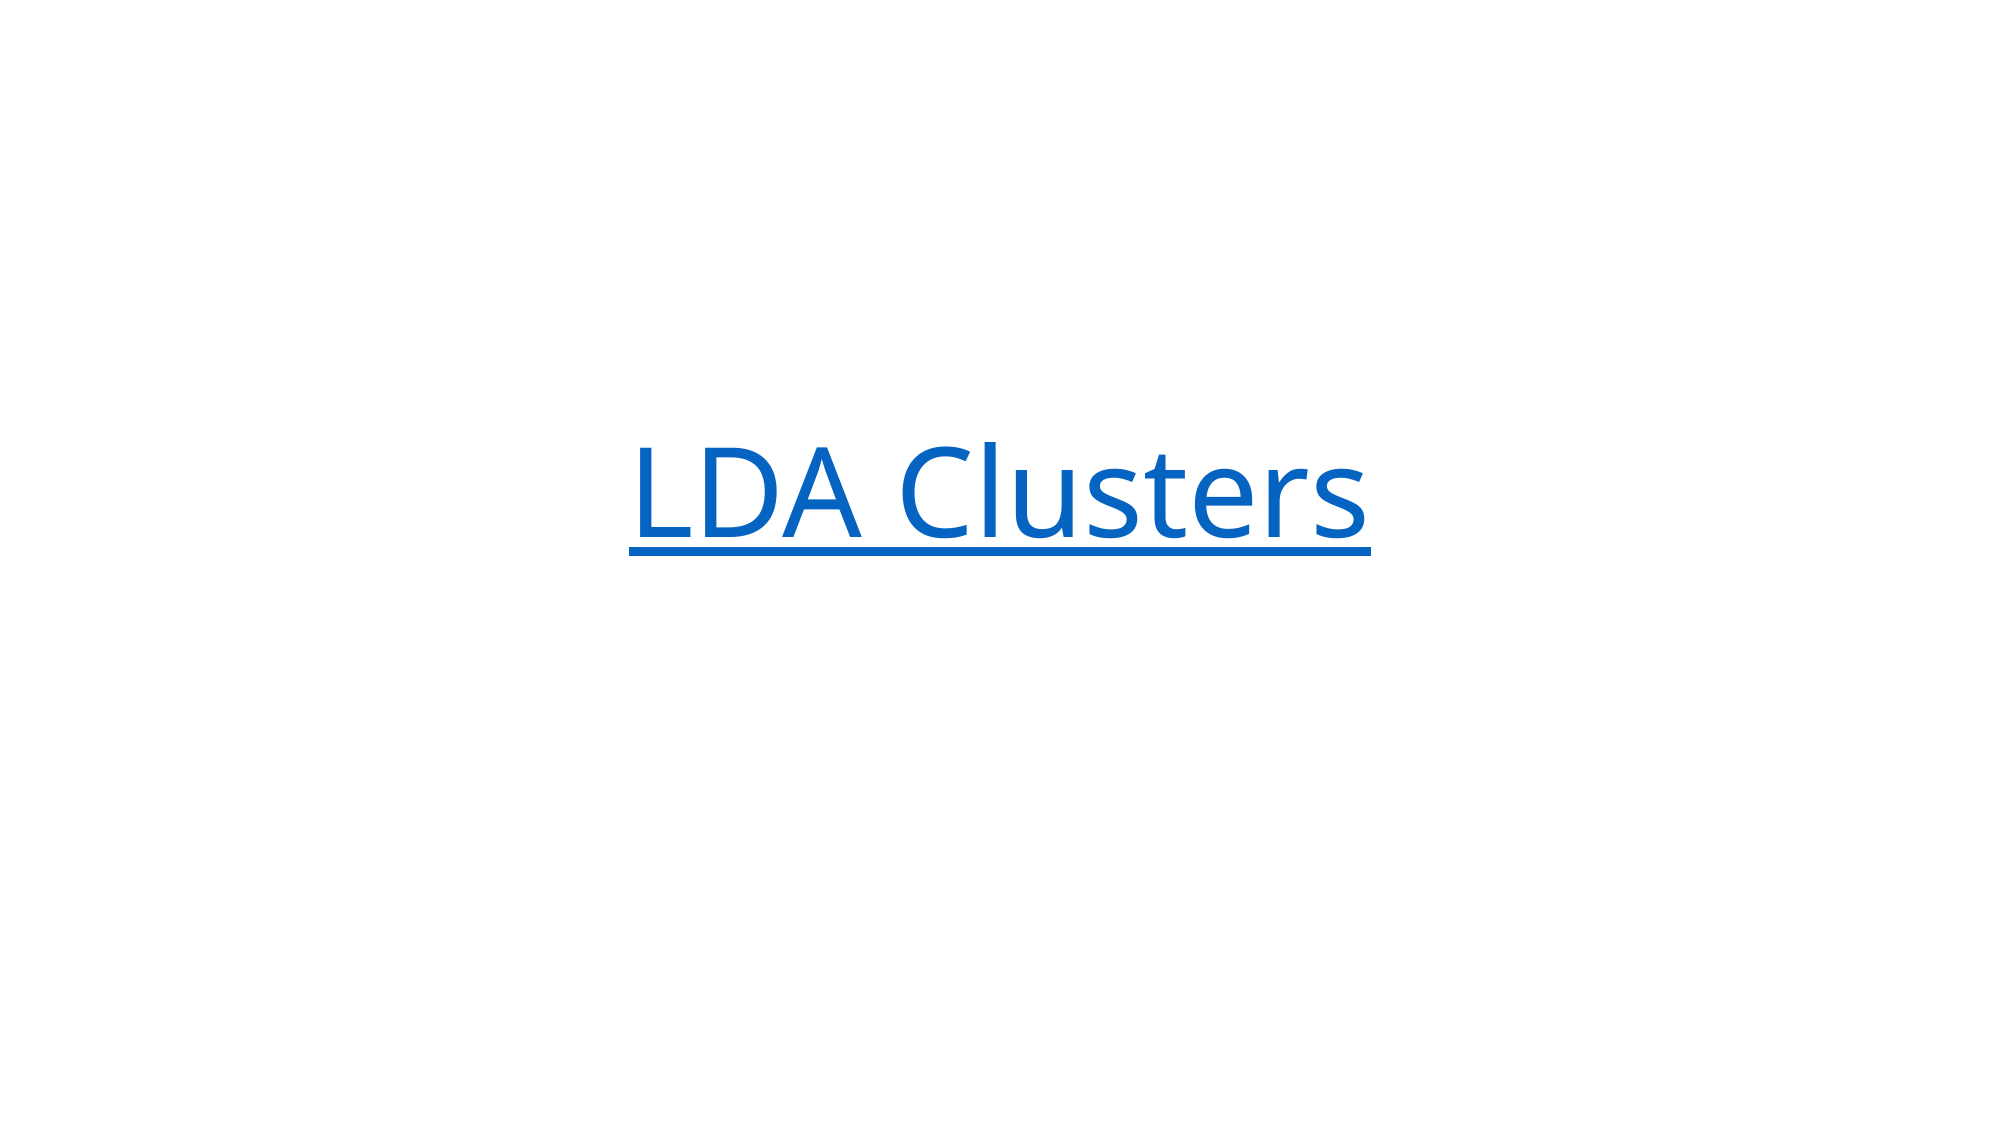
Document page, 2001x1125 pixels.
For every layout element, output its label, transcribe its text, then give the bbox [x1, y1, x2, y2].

title LDA Clusters [249, 184, 1750, 576]
